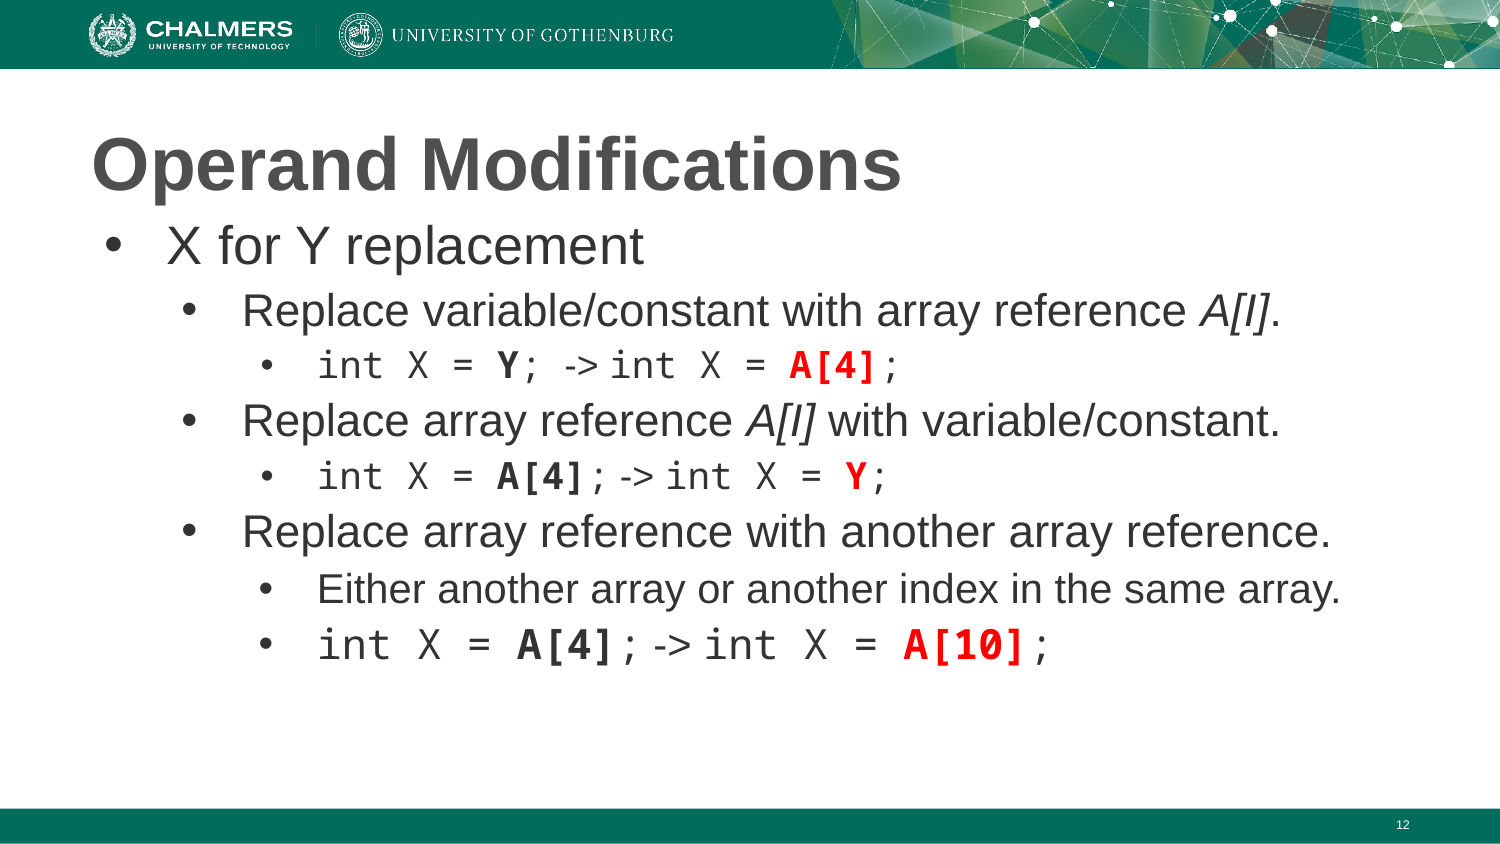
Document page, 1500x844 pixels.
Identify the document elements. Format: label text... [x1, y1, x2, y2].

title Operand Modifications [76, 100, 1425, 210]
picture [759, 0, 1500, 68]
list X for Y replacement Replace variable/constant with array reference A[I]. int X = Y; -> int X = A[4]; Replace array reference A[I] with variable/constant. int X = A[4]; -> int X = Y; Replace array reference with another array reference. Either another array or another index in the same array. int X = A[4]; -> int X = A[10]; [76, 210, 1425, 782]
picture [64, 0, 696, 85]
slide_number ‹#› [1074, 809, 1425, 844]
